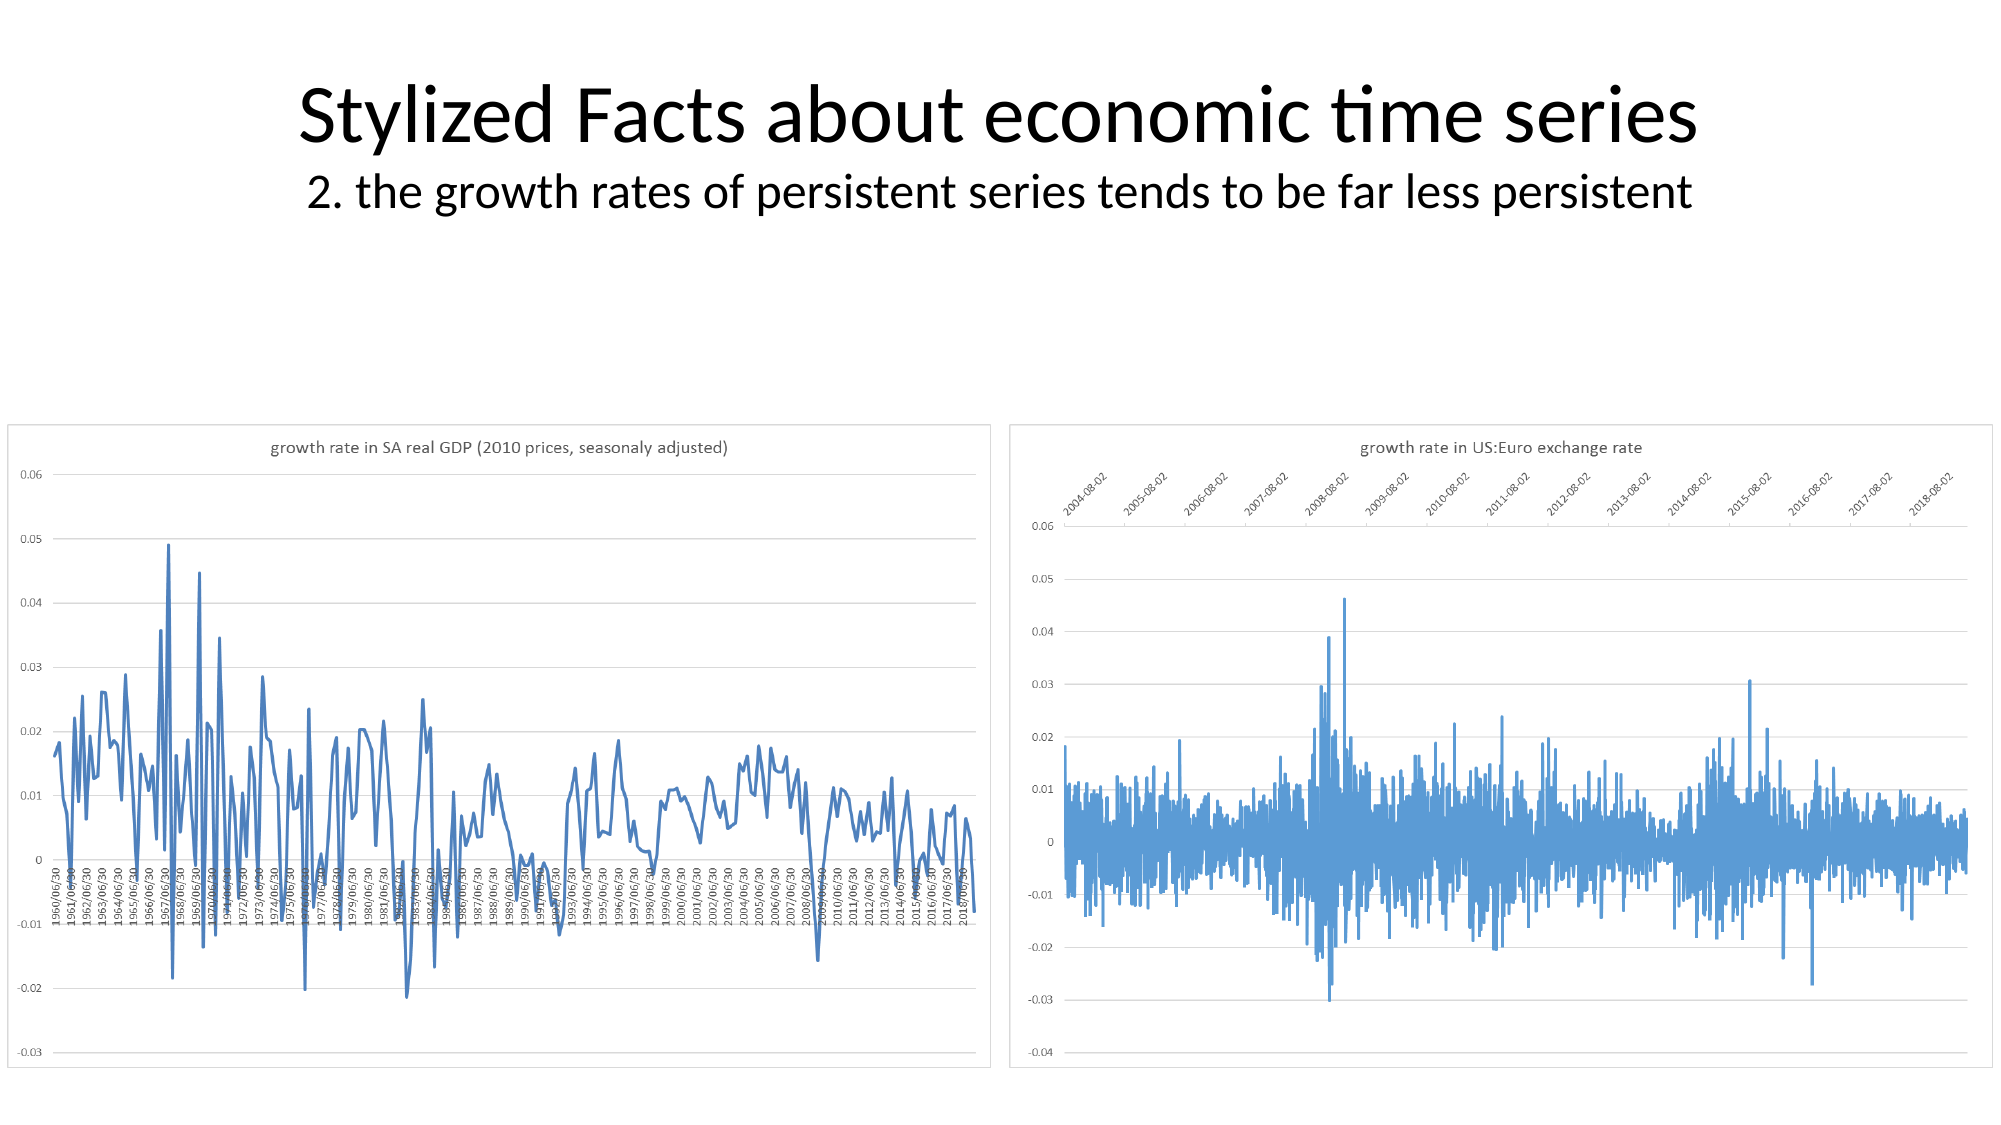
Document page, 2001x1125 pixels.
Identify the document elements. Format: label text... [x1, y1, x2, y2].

title Stylized Facts about economic time series 2. the growth rates of persistent series tends to be far less persistent [99, 45, 1900, 233]
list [1009, 423, 1993, 1068]
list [7, 423, 991, 1068]
